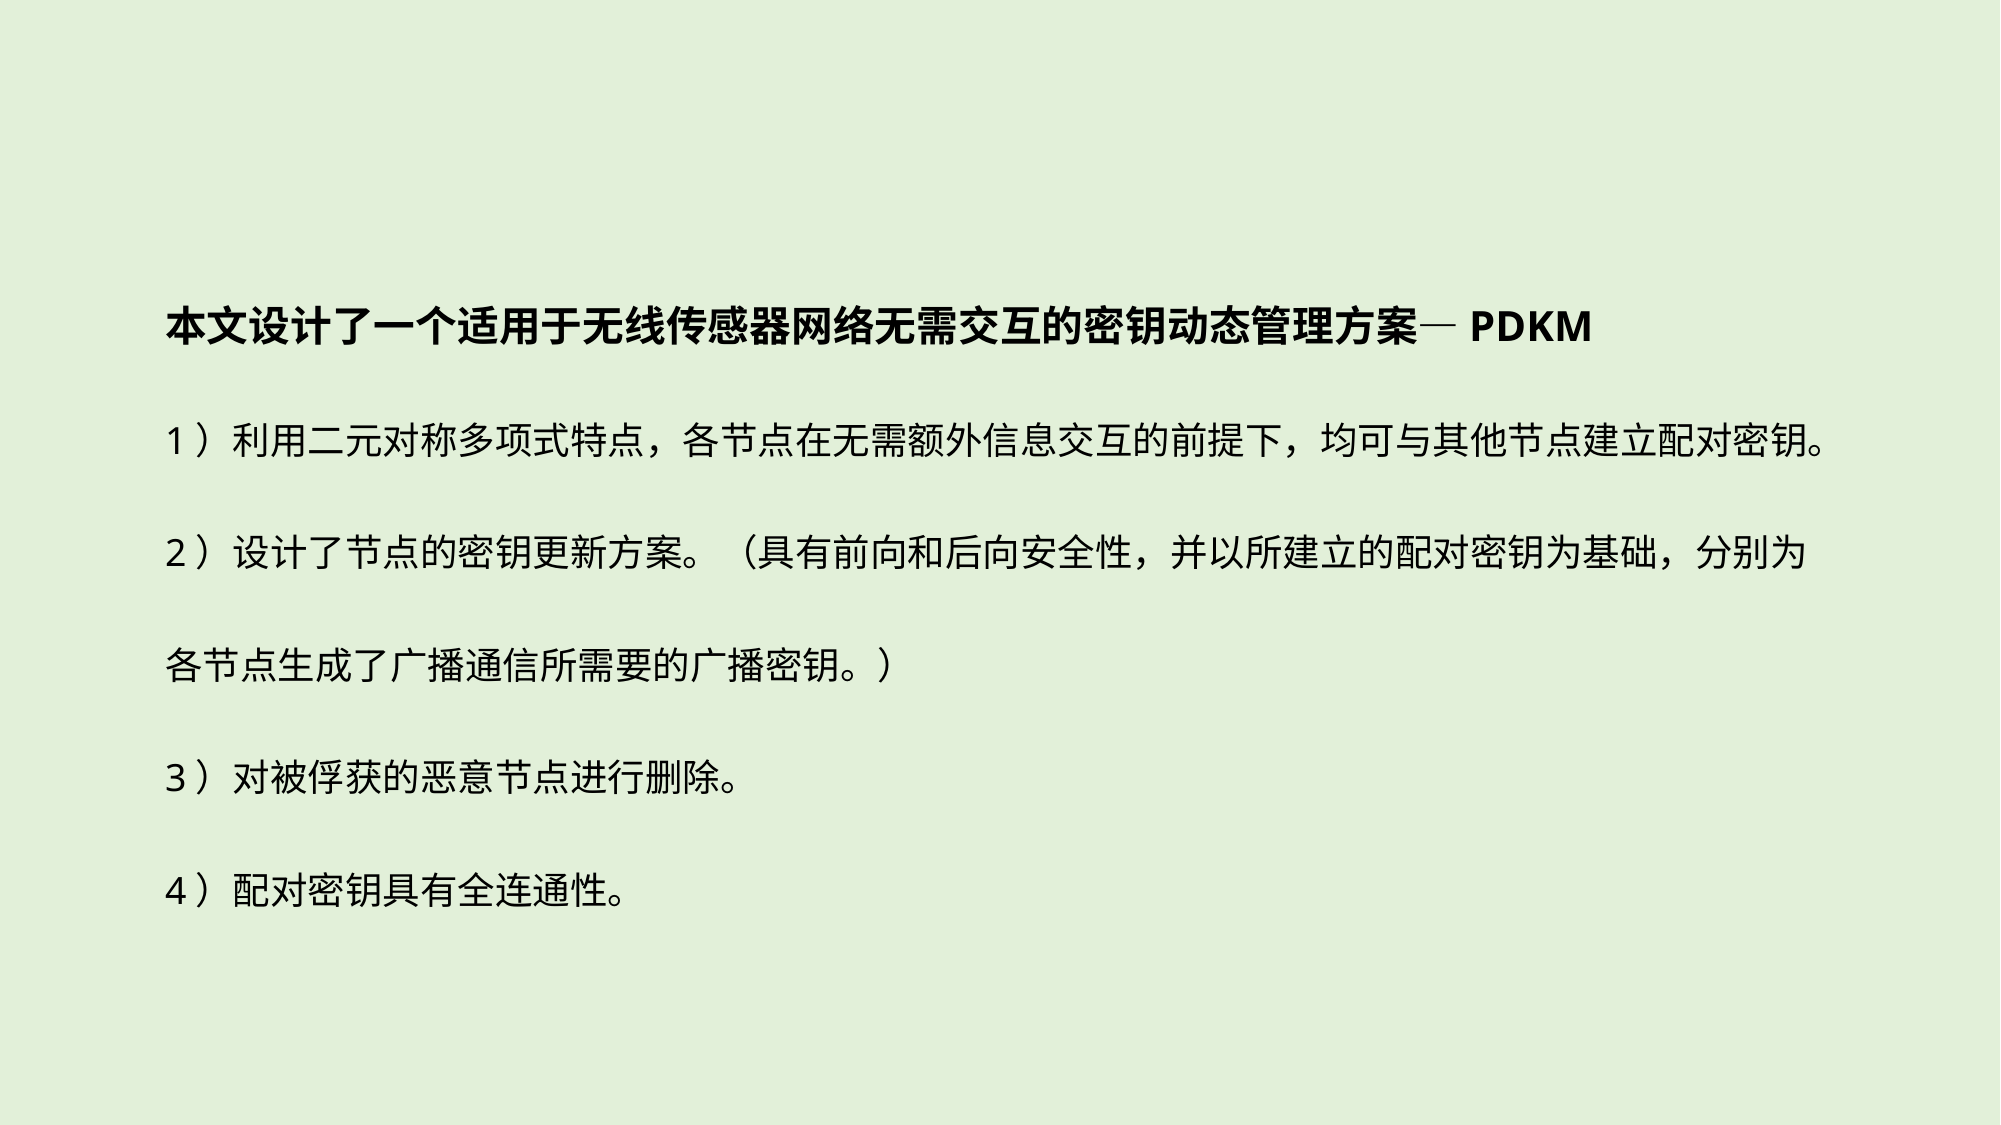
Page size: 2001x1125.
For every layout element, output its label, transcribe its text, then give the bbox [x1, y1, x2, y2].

text_box 本文设计了一个适用于无线传感器网络无需交互的密钥动态管理方案—PDKM 1）利用二元对称多项式特点，各节点在无需额外信息交互的前提下，均可与其他节点建立配对密钥。 2）设计了节点的密钥更新方案。（具有前向和后向安全性，并以所建立的配对密钥为基础，分别为各节点生成了广播通信所需要的广播密钥。） 3）对被俘获的恶意节点进行删除。 4）配对密钥具有全连通性。 [150, 216, 1850, 920]
